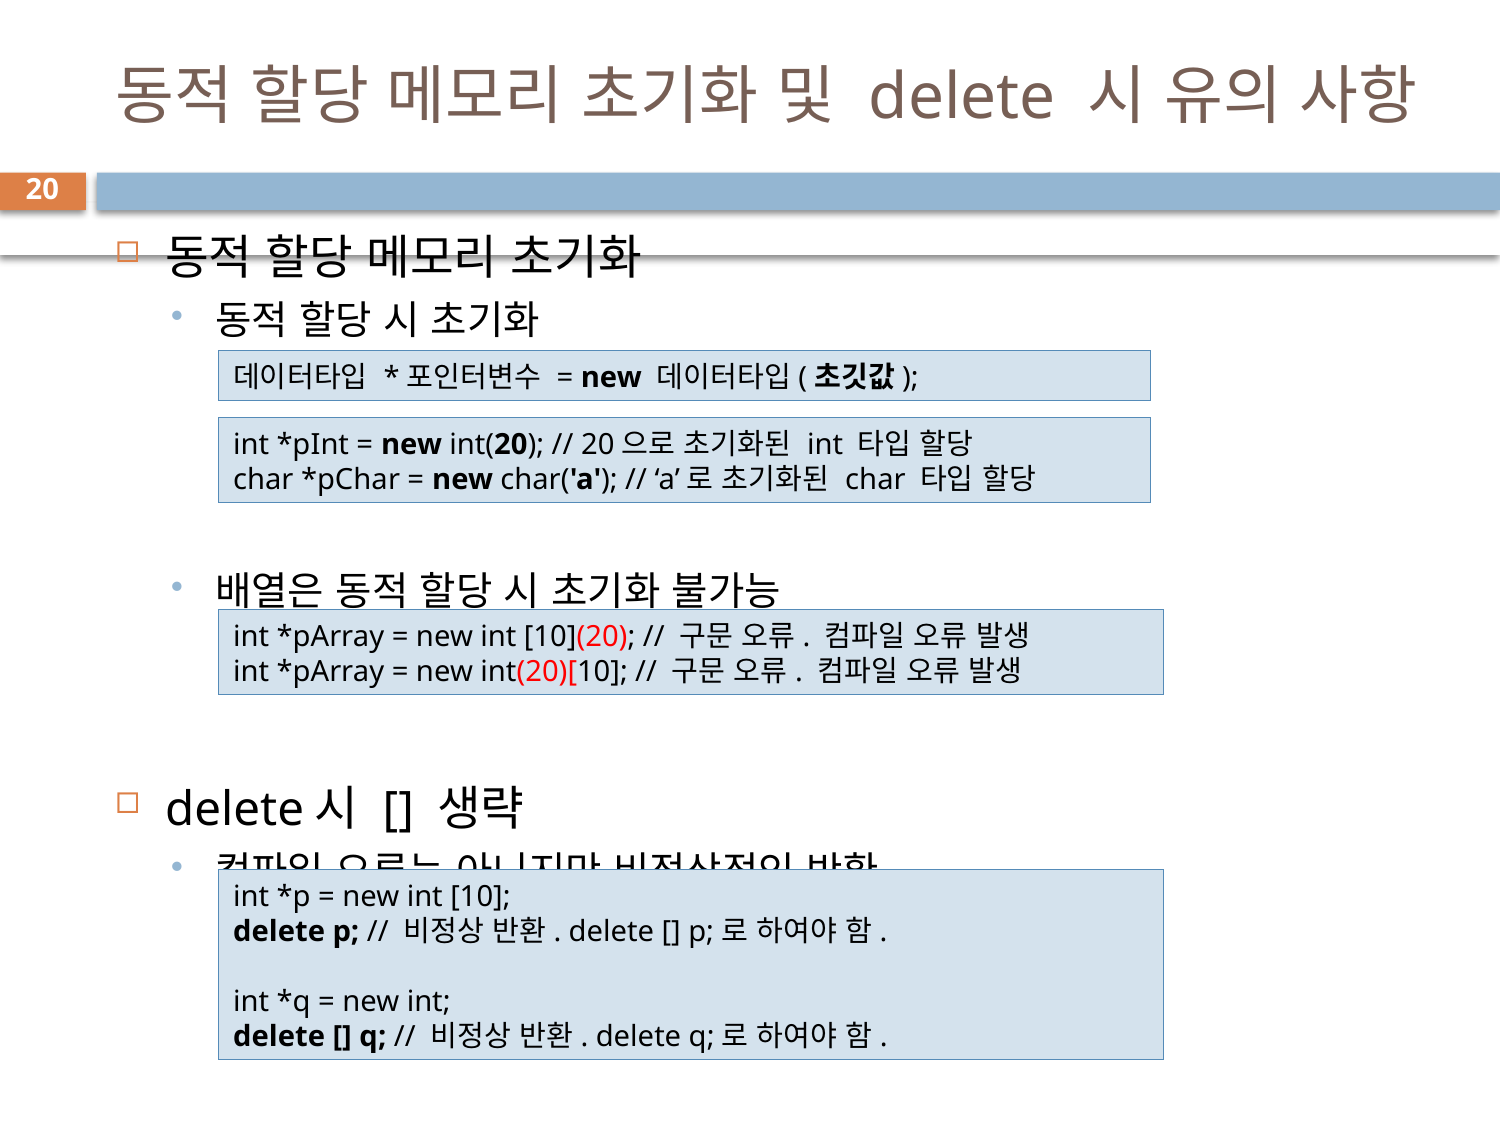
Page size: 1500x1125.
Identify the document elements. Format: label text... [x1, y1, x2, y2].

title 동적 할당 메모리 초기화 및 delete 시 유의 사항 [100, 37, 1438, 149]
list 동적 할당 메모리 초기화 동적 할당 시 초기화 배열은 동적 할당 시 초기화 불가능 delete시 [] 생략 컴파일 오류는 아니지만 비정상적인 반환 [100, 219, 1438, 905]
text_box 데이터타입 *포인터변수 = new 데이터타입(초깃값); [218, 350, 1151, 401]
text_box int *pArray = new int [10](20); // 구문 오류. 컴파일 오류 발생 int *pArray = new int(20)[10]; // 구문 오류. 컴파일 오류 발생 [218, 609, 1164, 695]
text_box int *p = new int [10]; delete p; // 비정상 반환. delete [] p;로 하여야 함. int *q = new int; delete [] q; // 비정상 반환. delete q;로 하여야 함. [218, 869, 1164, 1060]
text_box int *pInt = new int(20); // 20으로 초기화된 int 타입 할당 char *pChar = new char('a'); // ‘a’로 초기화된 char 타입 할당 [218, 417, 1151, 503]
slide_number 20 [0, 170, 87, 211]
